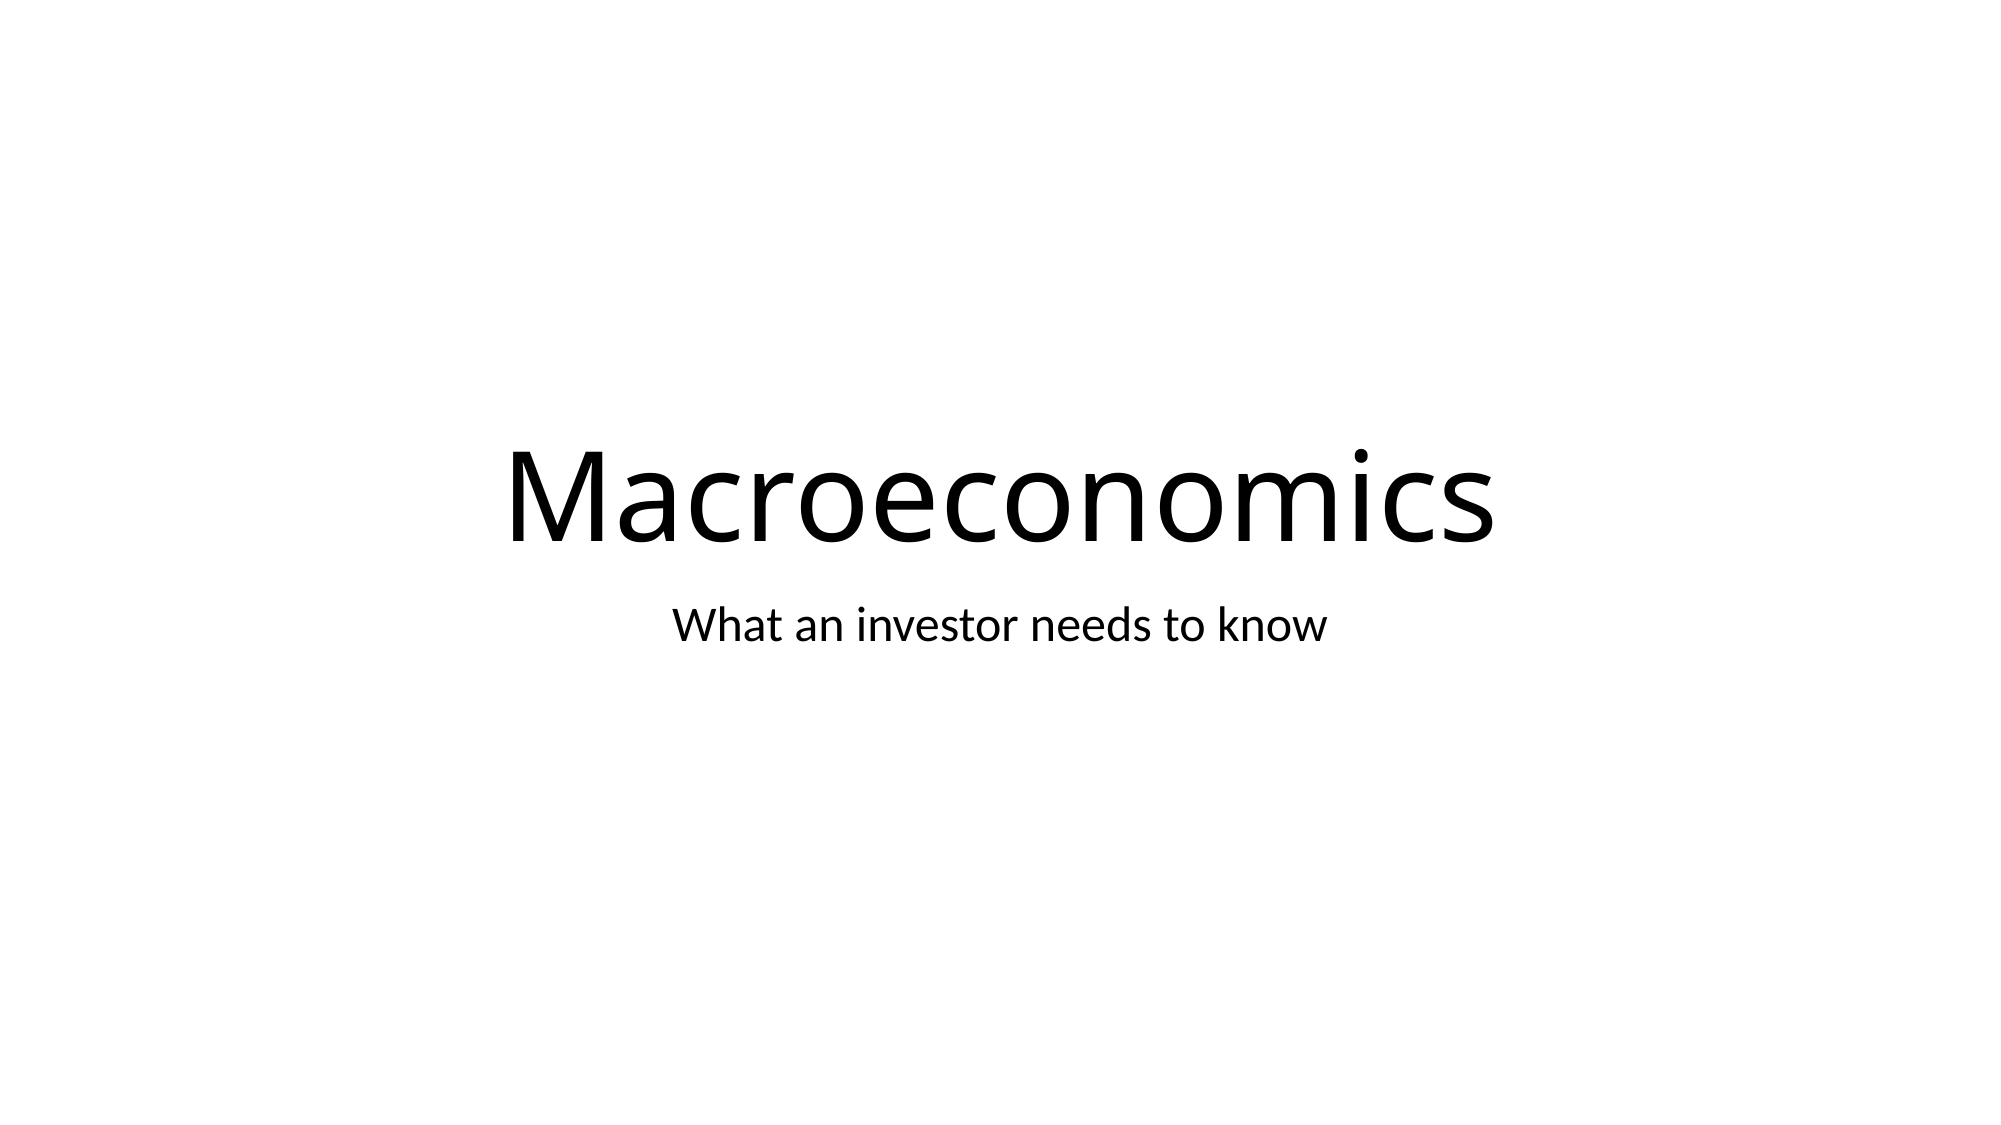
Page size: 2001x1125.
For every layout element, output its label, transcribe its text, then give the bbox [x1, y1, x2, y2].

title Macroeconomics [249, 184, 1750, 576]
subtitle What an investor needs to know [249, 590, 1750, 863]
